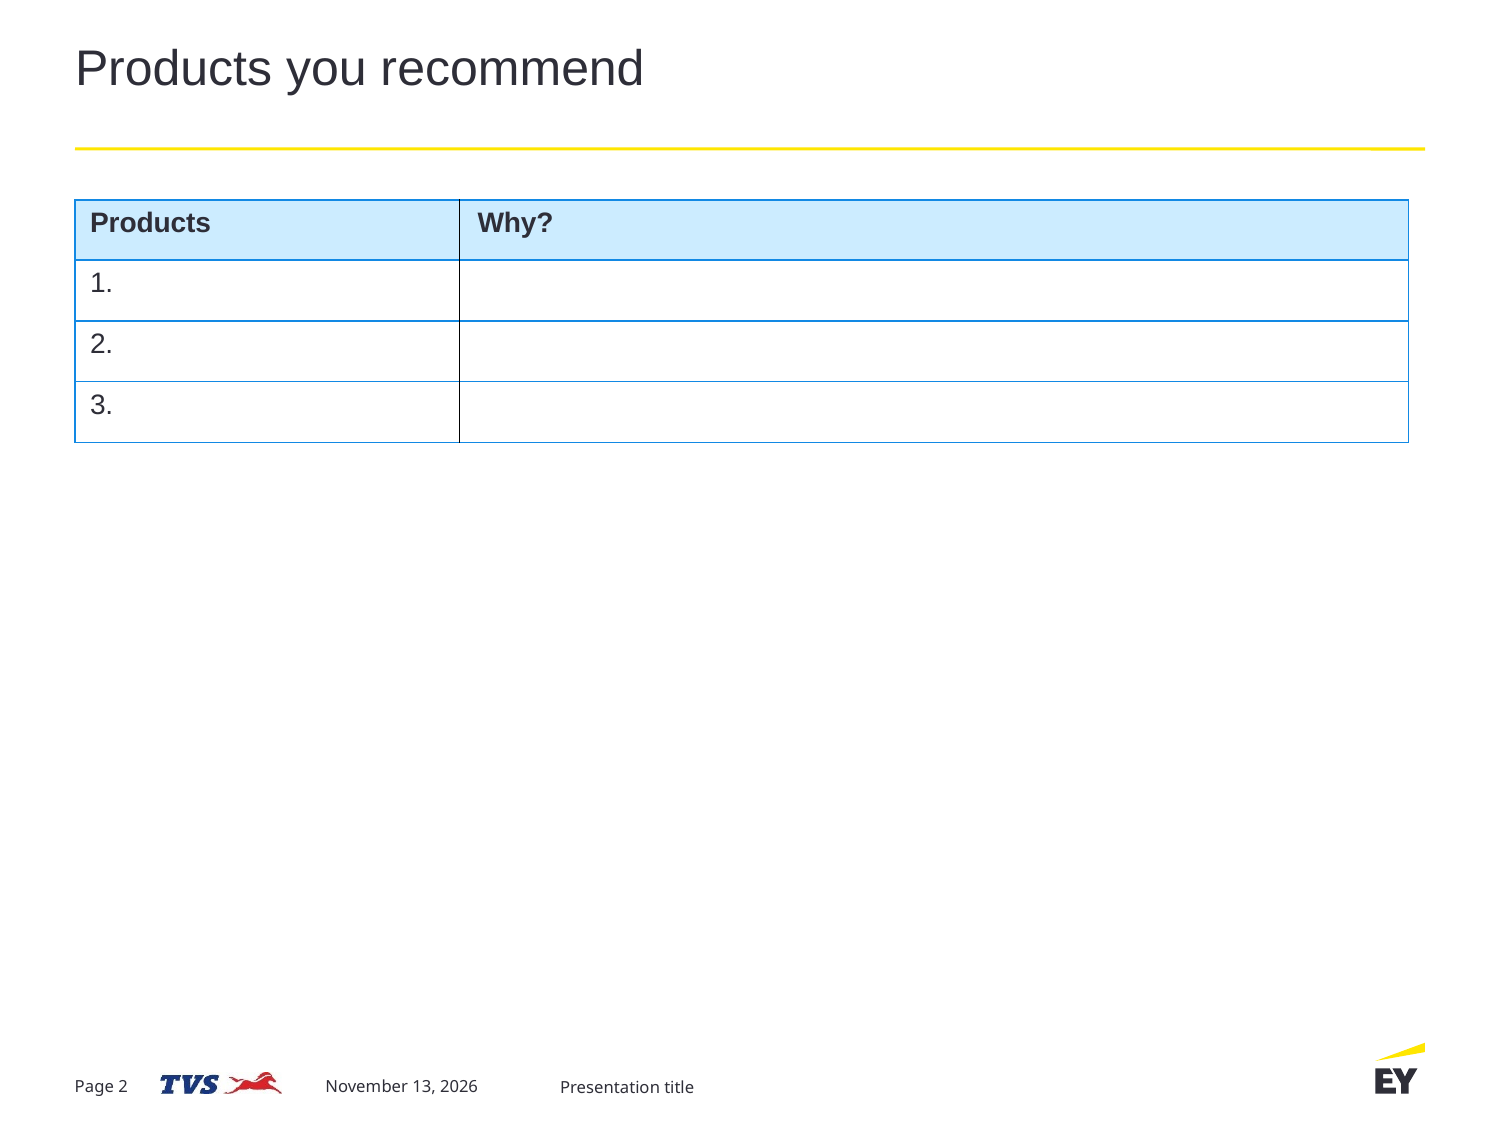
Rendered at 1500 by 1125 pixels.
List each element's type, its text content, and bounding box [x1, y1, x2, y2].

table_cell [463, 382, 1408, 442]
table_header Why? [462, 201, 1408, 259]
table_cell [463, 261, 1408, 320]
title Products you recommend [75, 45, 1425, 142]
table_cell 1. [76, 261, 455, 320]
table_cell [463, 322, 1408, 381]
table_header Products [76, 201, 459, 259]
table_cell 2. [76, 322, 455, 381]
table_cell 3. [76, 382, 455, 442]
picture [160, 1072, 282, 1094]
